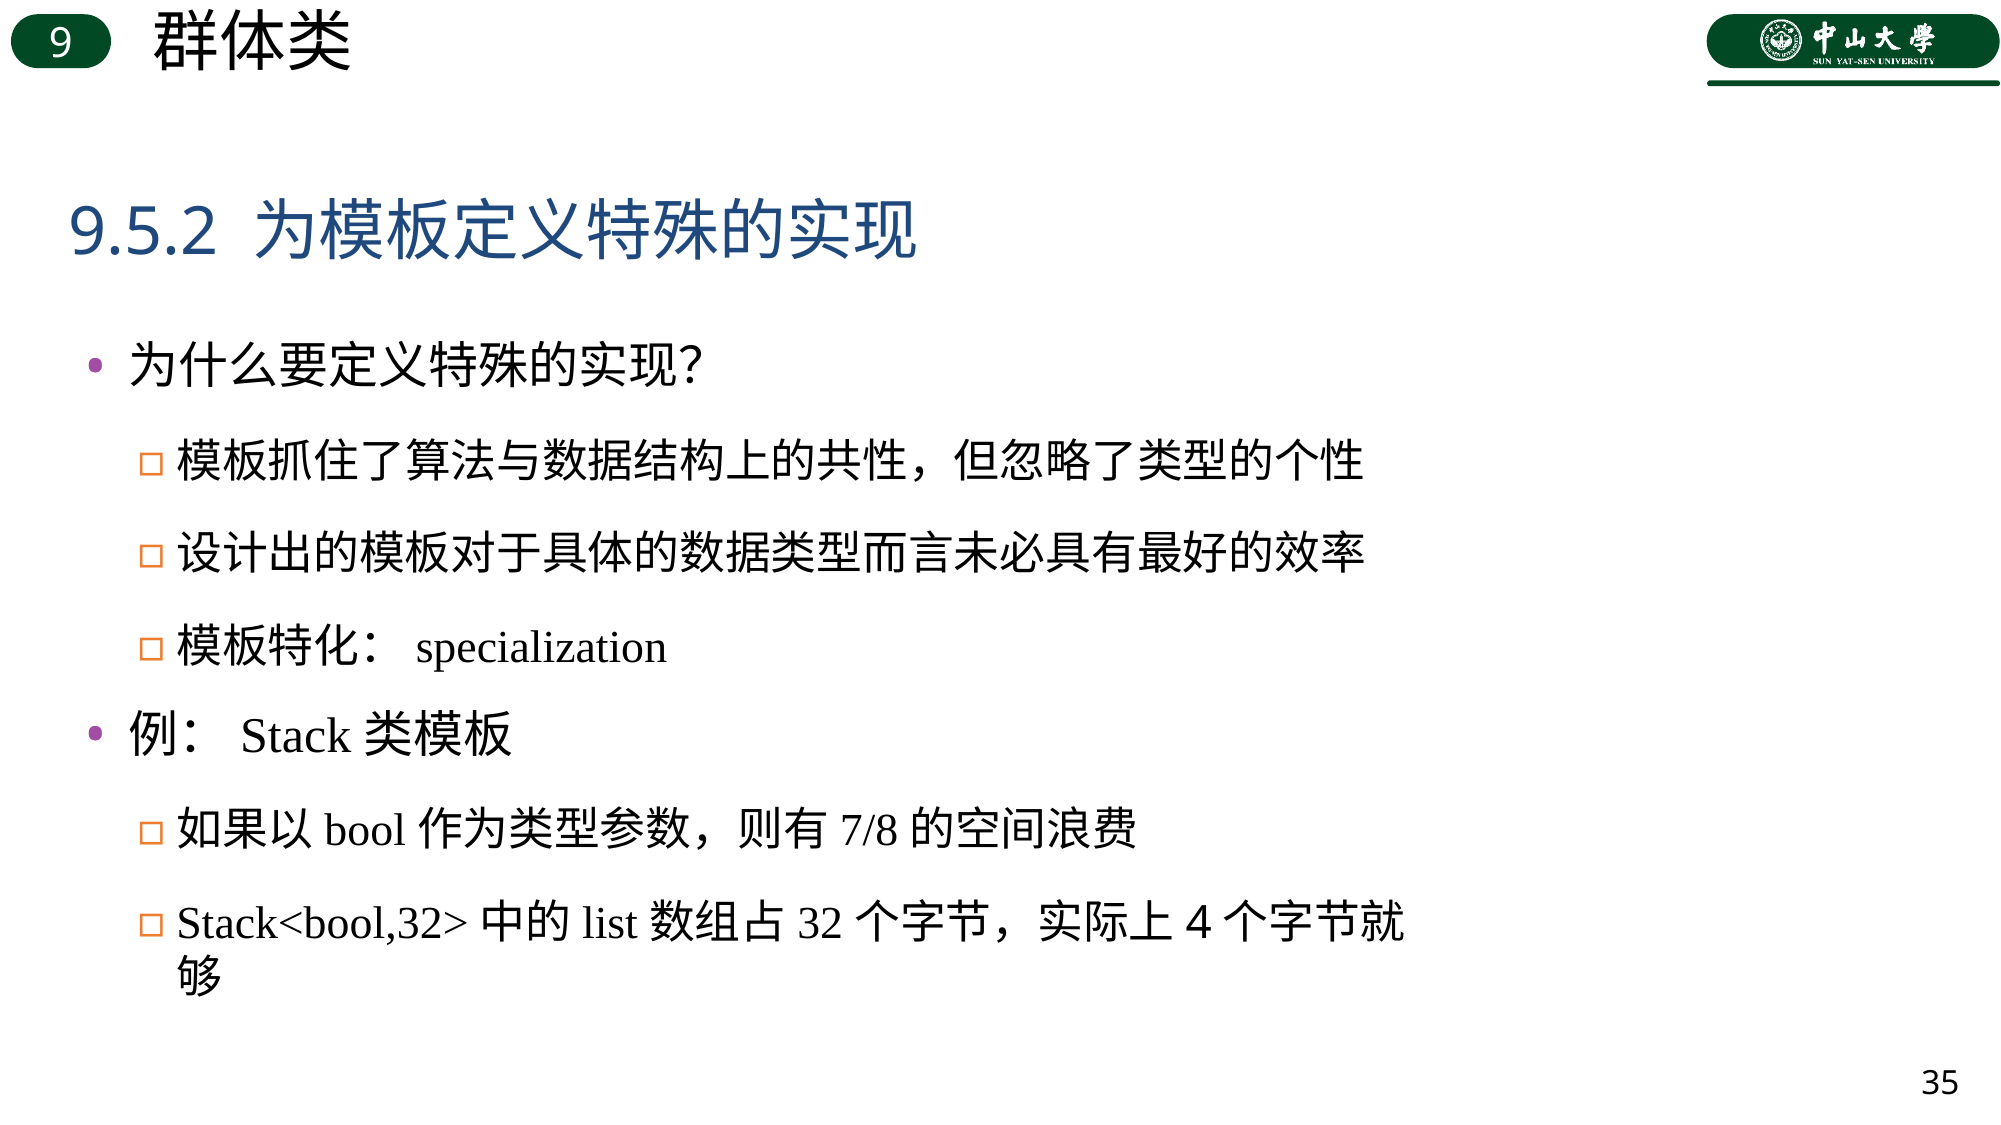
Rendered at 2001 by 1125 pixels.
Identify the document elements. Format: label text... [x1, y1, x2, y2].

text_box 9 [9, 13, 113, 70]
slide_number 35 [1901, 1053, 1975, 1114]
picture [1749, 8, 1957, 82]
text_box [1706, 14, 2000, 87]
text_box 为什么要定义特殊的实现？ 模板抓住了算法与数据结构上的共性，但忽略了类型的个性 设计出的模板对于具体的数据类型而言未必具有最好的效率 模板特化：specialization 例：Stack类模板 如果以bool作为类型参数，则有7/8的空间浪费 Stack<bool,32>中的list数组占32个字节，实际上4个字节就够 [53, 326, 1425, 1094]
text_box 群体类 [138, 0, 369, 87]
text_box 9.5.2 为模板定义特殊的实现 [53, 161, 1404, 295]
